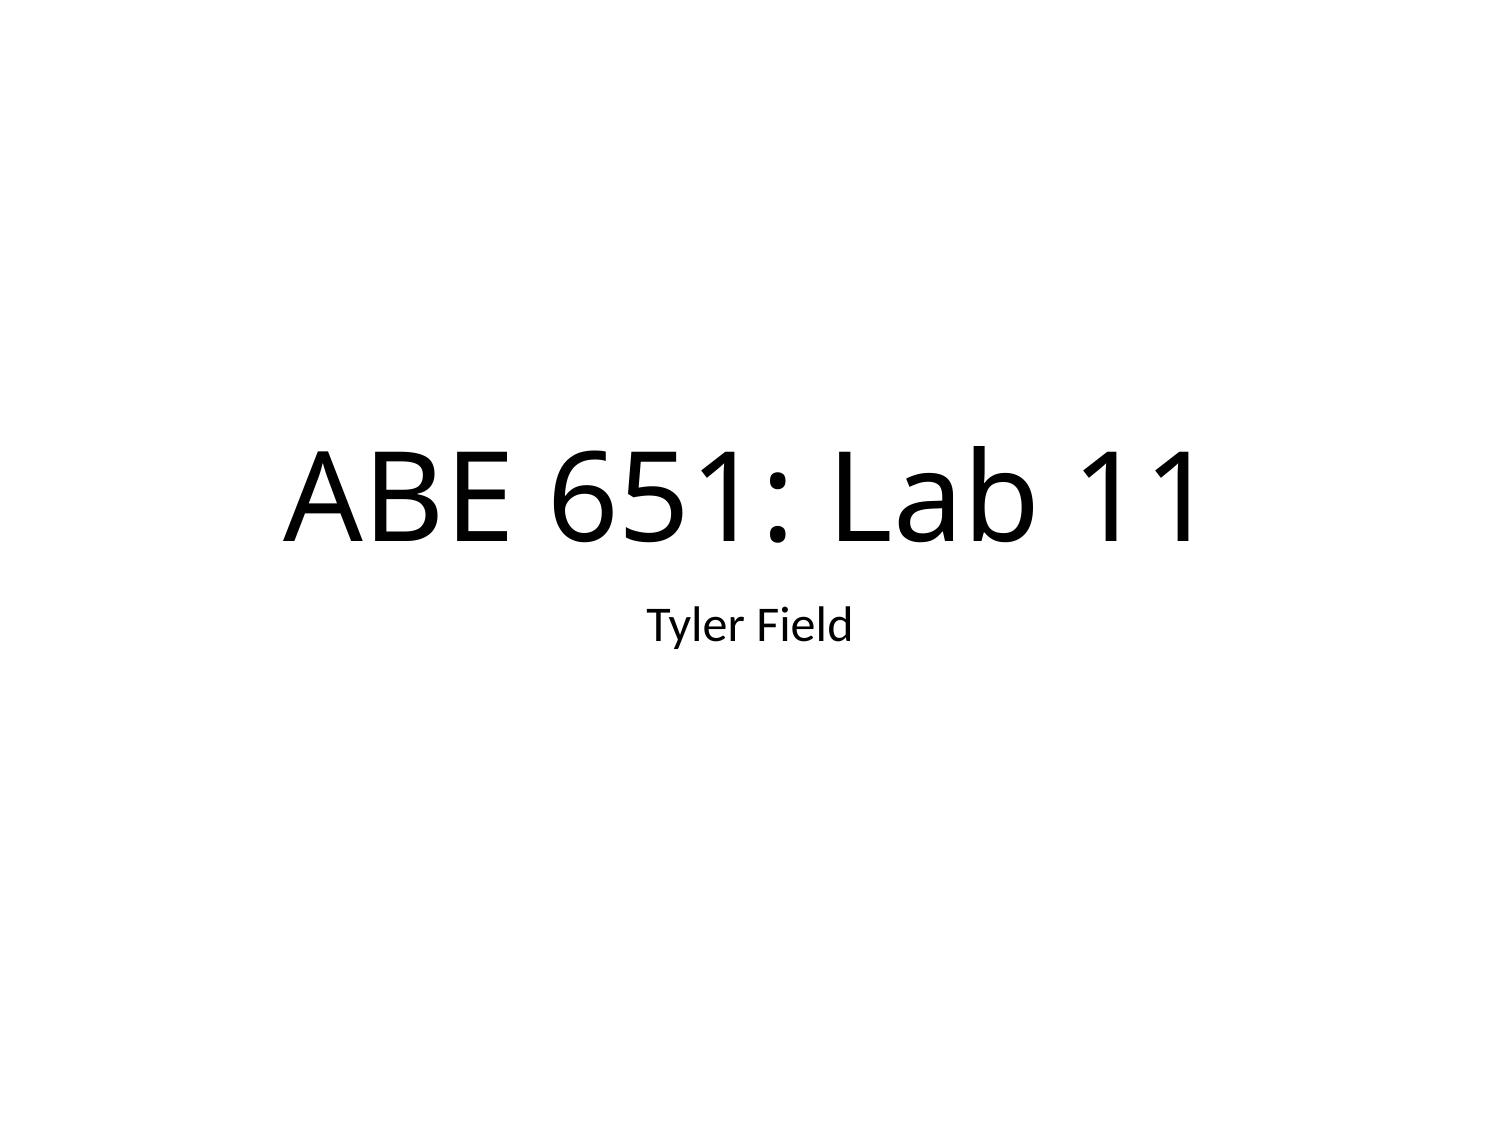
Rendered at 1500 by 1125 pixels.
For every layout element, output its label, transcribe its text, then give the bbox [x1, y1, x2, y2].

subtitle Tyler Field [187, 590, 1313, 863]
title ABE 651: Lab 11 [112, 184, 1388, 576]
